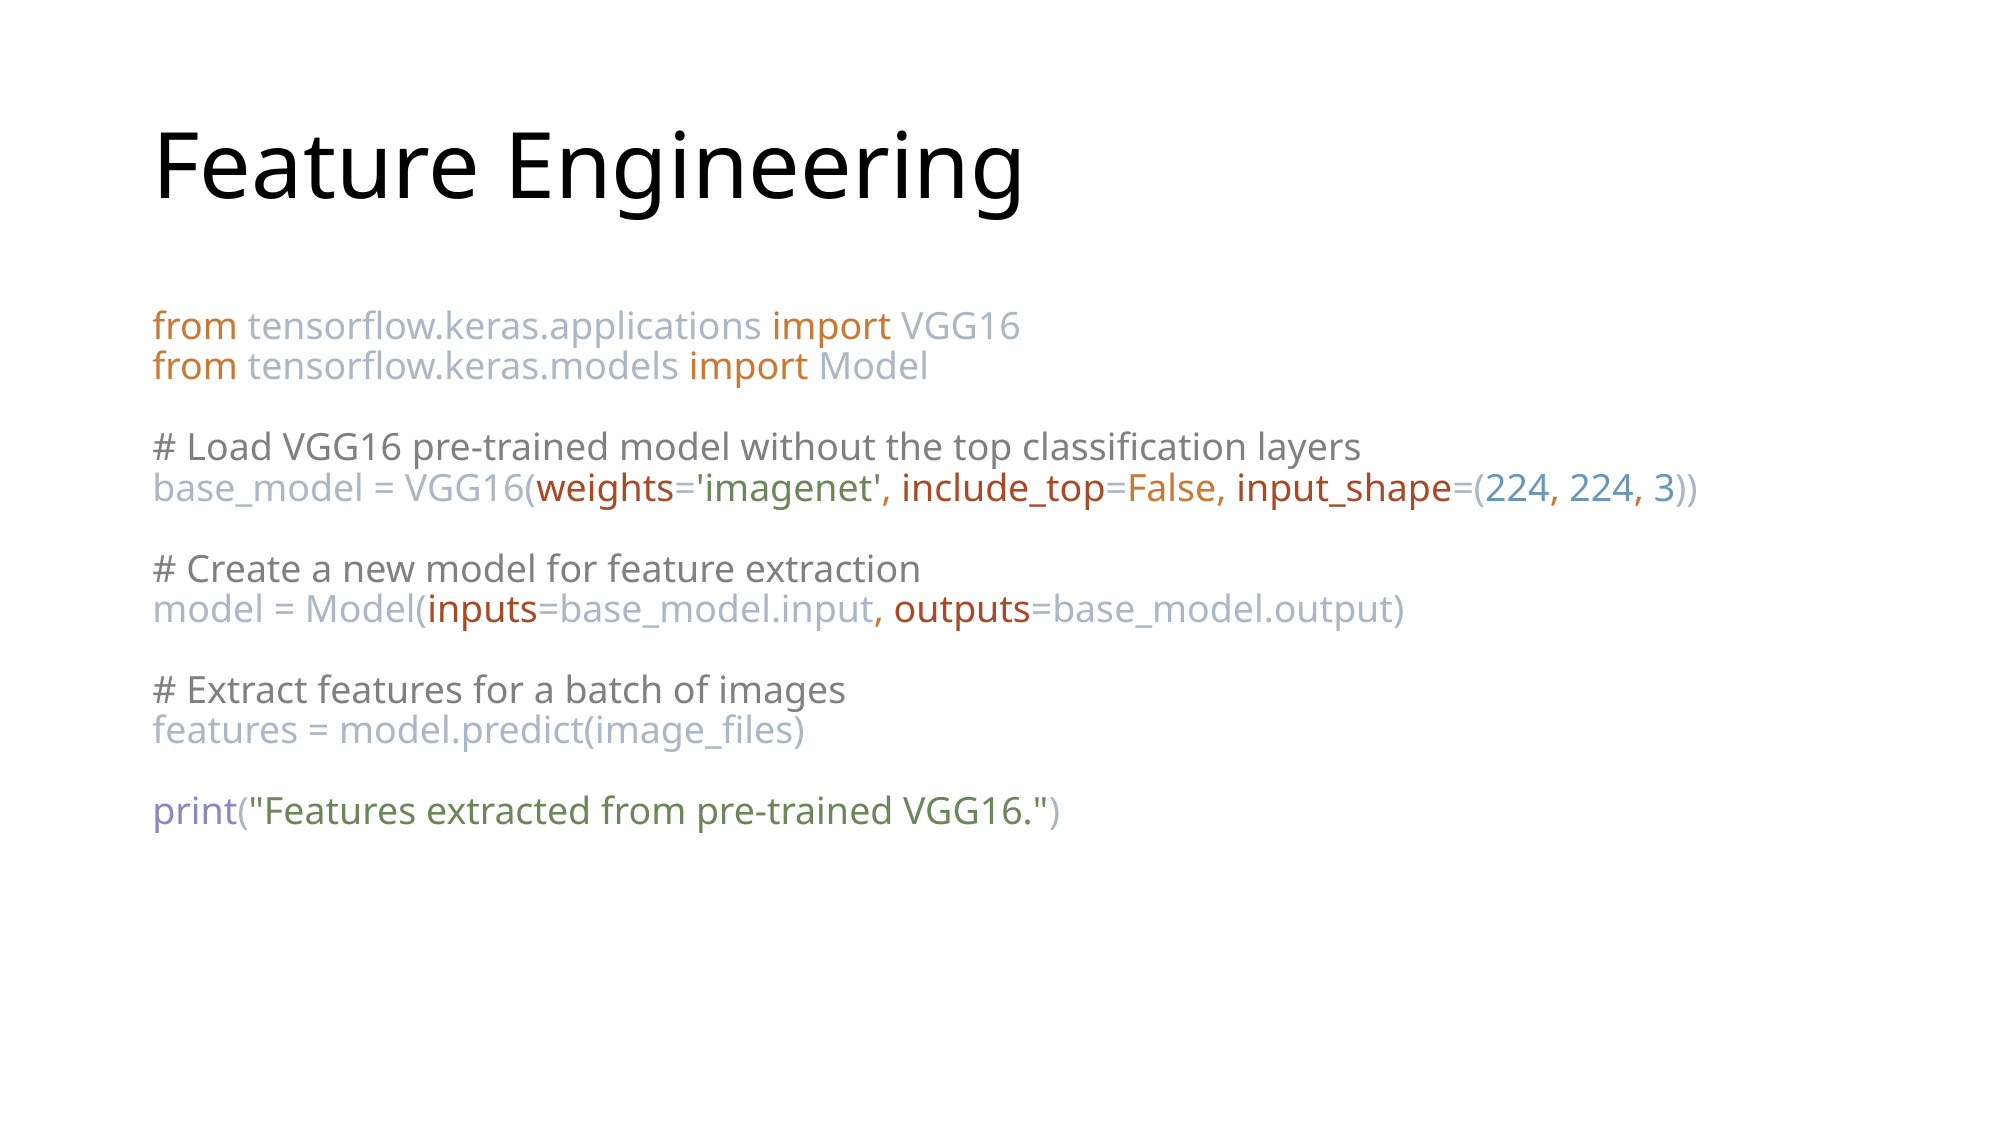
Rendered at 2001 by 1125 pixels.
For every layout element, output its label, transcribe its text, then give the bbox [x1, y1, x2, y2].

list from tensorflow.keras.applications import VGG16 from tensorflow.keras.models import Model # Load VGG16 pre-trained model without the top classification layers base_model = VGG16(weights='imagenet', include_top=False, input_shape=(224, 224, 3)) # Create a new model for feature extraction model = Model(inputs=base_model.input, outputs=base_model.output) # Extract features for a batch of images features = model.predict(image_files) print("Features extracted from pre-trained VGG16.") [137, 299, 1863, 1014]
title Feature Engineering [137, 59, 1863, 278]
